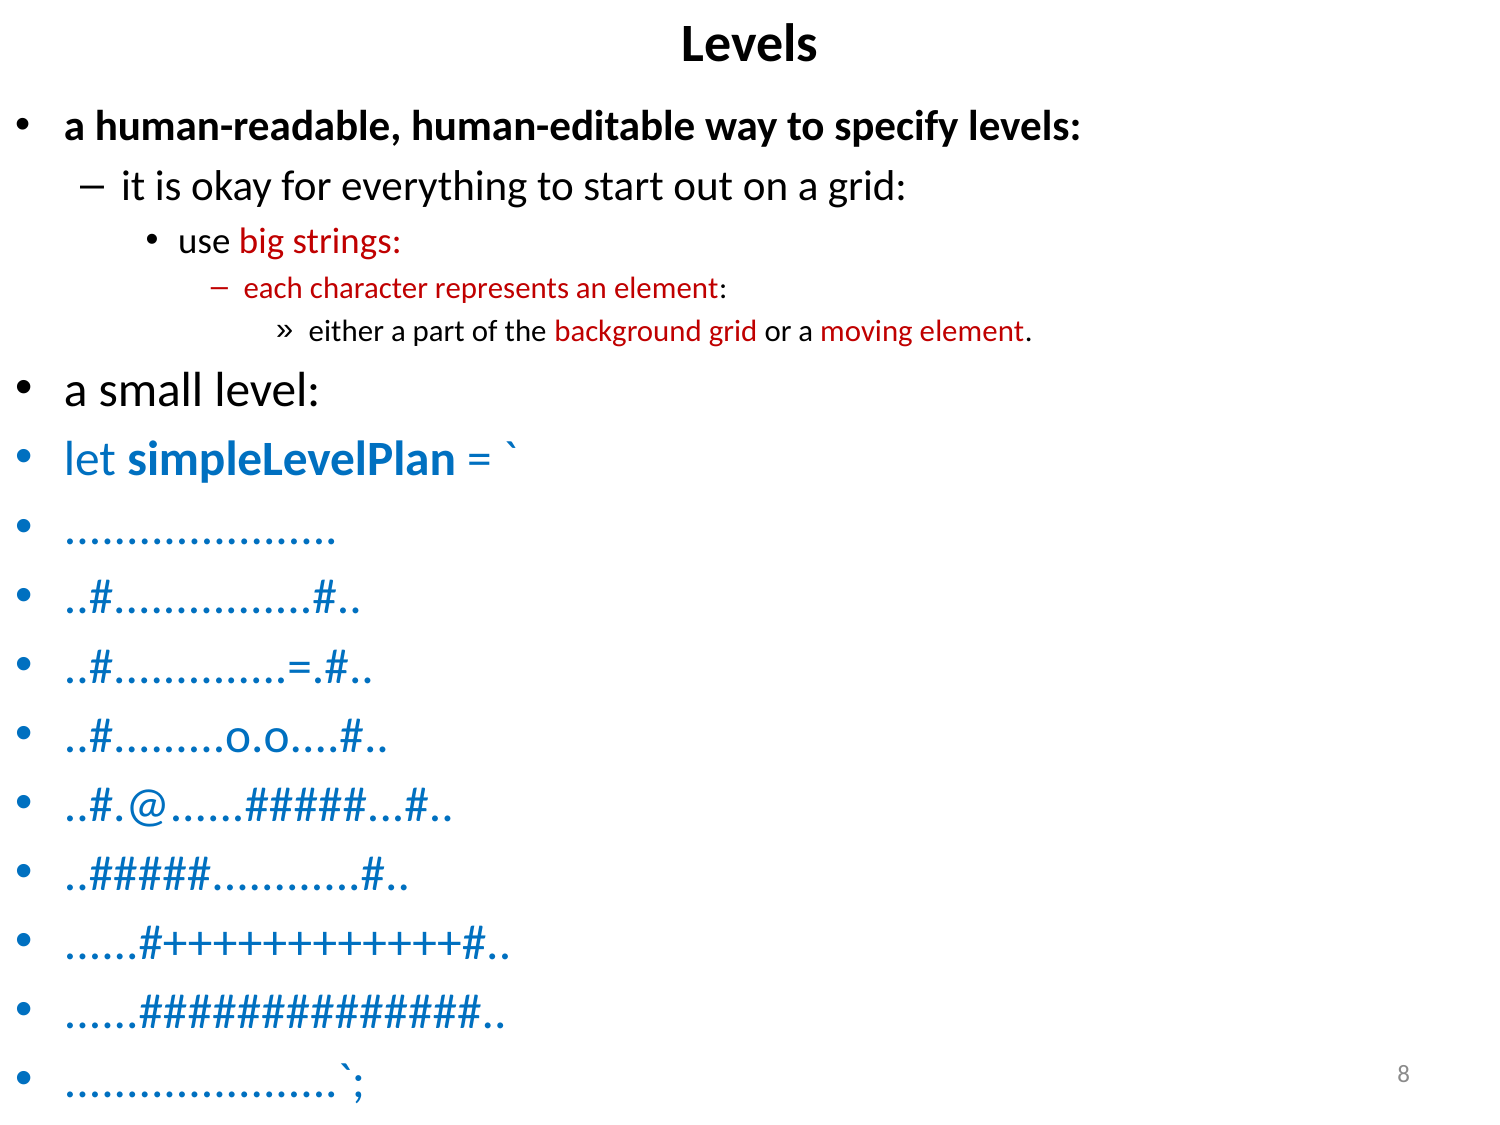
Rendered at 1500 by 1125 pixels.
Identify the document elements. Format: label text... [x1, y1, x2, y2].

slide_number 8 [1074, 1042, 1425, 1103]
list a human-readable, human-editable way to specify levels: it is okay for everything to start out on a grid: use big strings: each character represents an element: either a part of the background grid or a moving element. a small level: let simpleLevelPlan = ` ...................... ..#................#.. ..#..............=.#.. ..#.........o.o....#.. ..#.@......#####...#.. ..#####............#.. ......#++++++++++++#.. ......##############.. ......................`; [0, 90, 1500, 1125]
title Levels [0, 0, 1500, 81]
